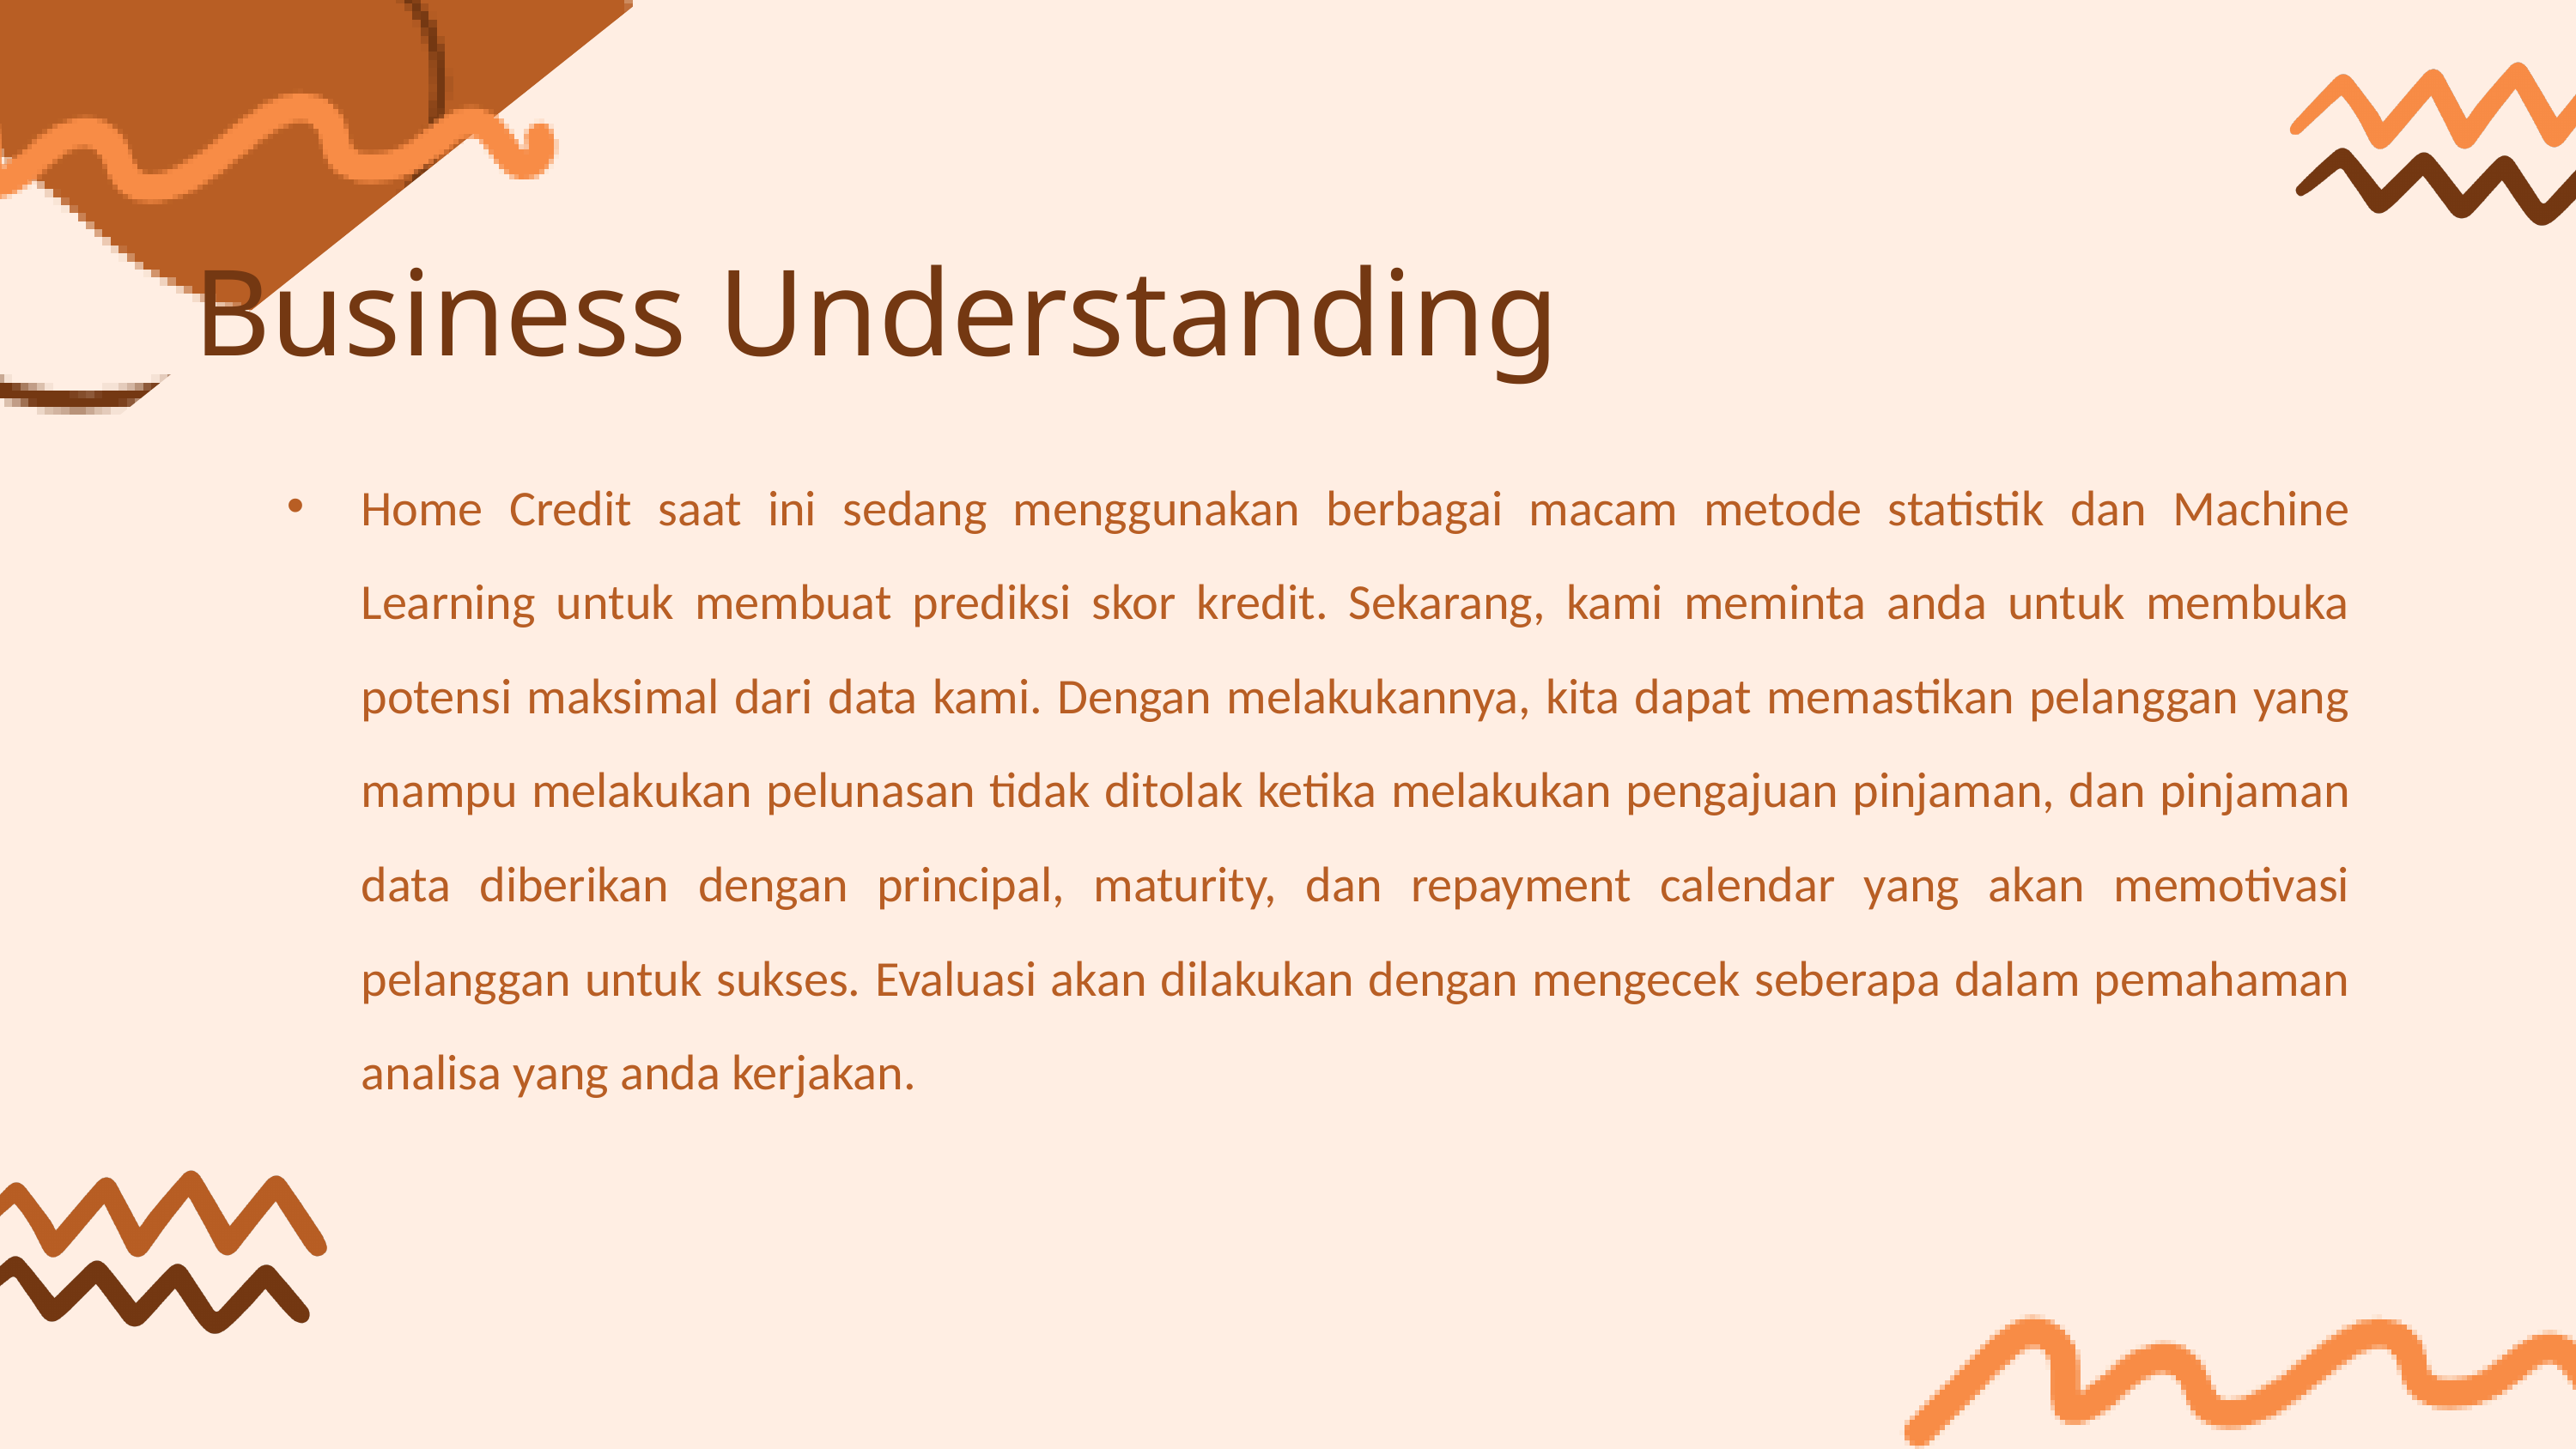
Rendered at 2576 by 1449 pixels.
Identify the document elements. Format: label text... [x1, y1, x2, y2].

text_box [2289, 60, 2576, 230]
text_box Business Understanding [192, 252, 2415, 380]
text_box [0, 79, 580, 230]
text_box [0, 1168, 328, 1338]
text_box [1885, 1305, 2576, 1449]
text_box [0, 230, 353, 504]
text_box Home Credit saat ini sedang menggunakan berbagai macam metode statistik dan Machine Learning untuk membuat prediksi skor kredit. Sekarang, kami meminta anda untuk membuka potensi maksimal dari data kami. Dengan melakukannya, kita dapat memastikan pelanggan yang mampu melakukan pelunasan tidak ditolak ketika melakukan pengajuan pinjaman, dan pinjaman data diberikan dengan principal, maturity, dan repayment calendar yang akan memotivasi pelanggan untuk sukses. Evaluasi akan dilakukan dengan mengecek seberapa dalam pemahaman analisa yang anda kerjakan. [211, 441, 2351, 1194]
text_box [0, 0, 641, 79]
